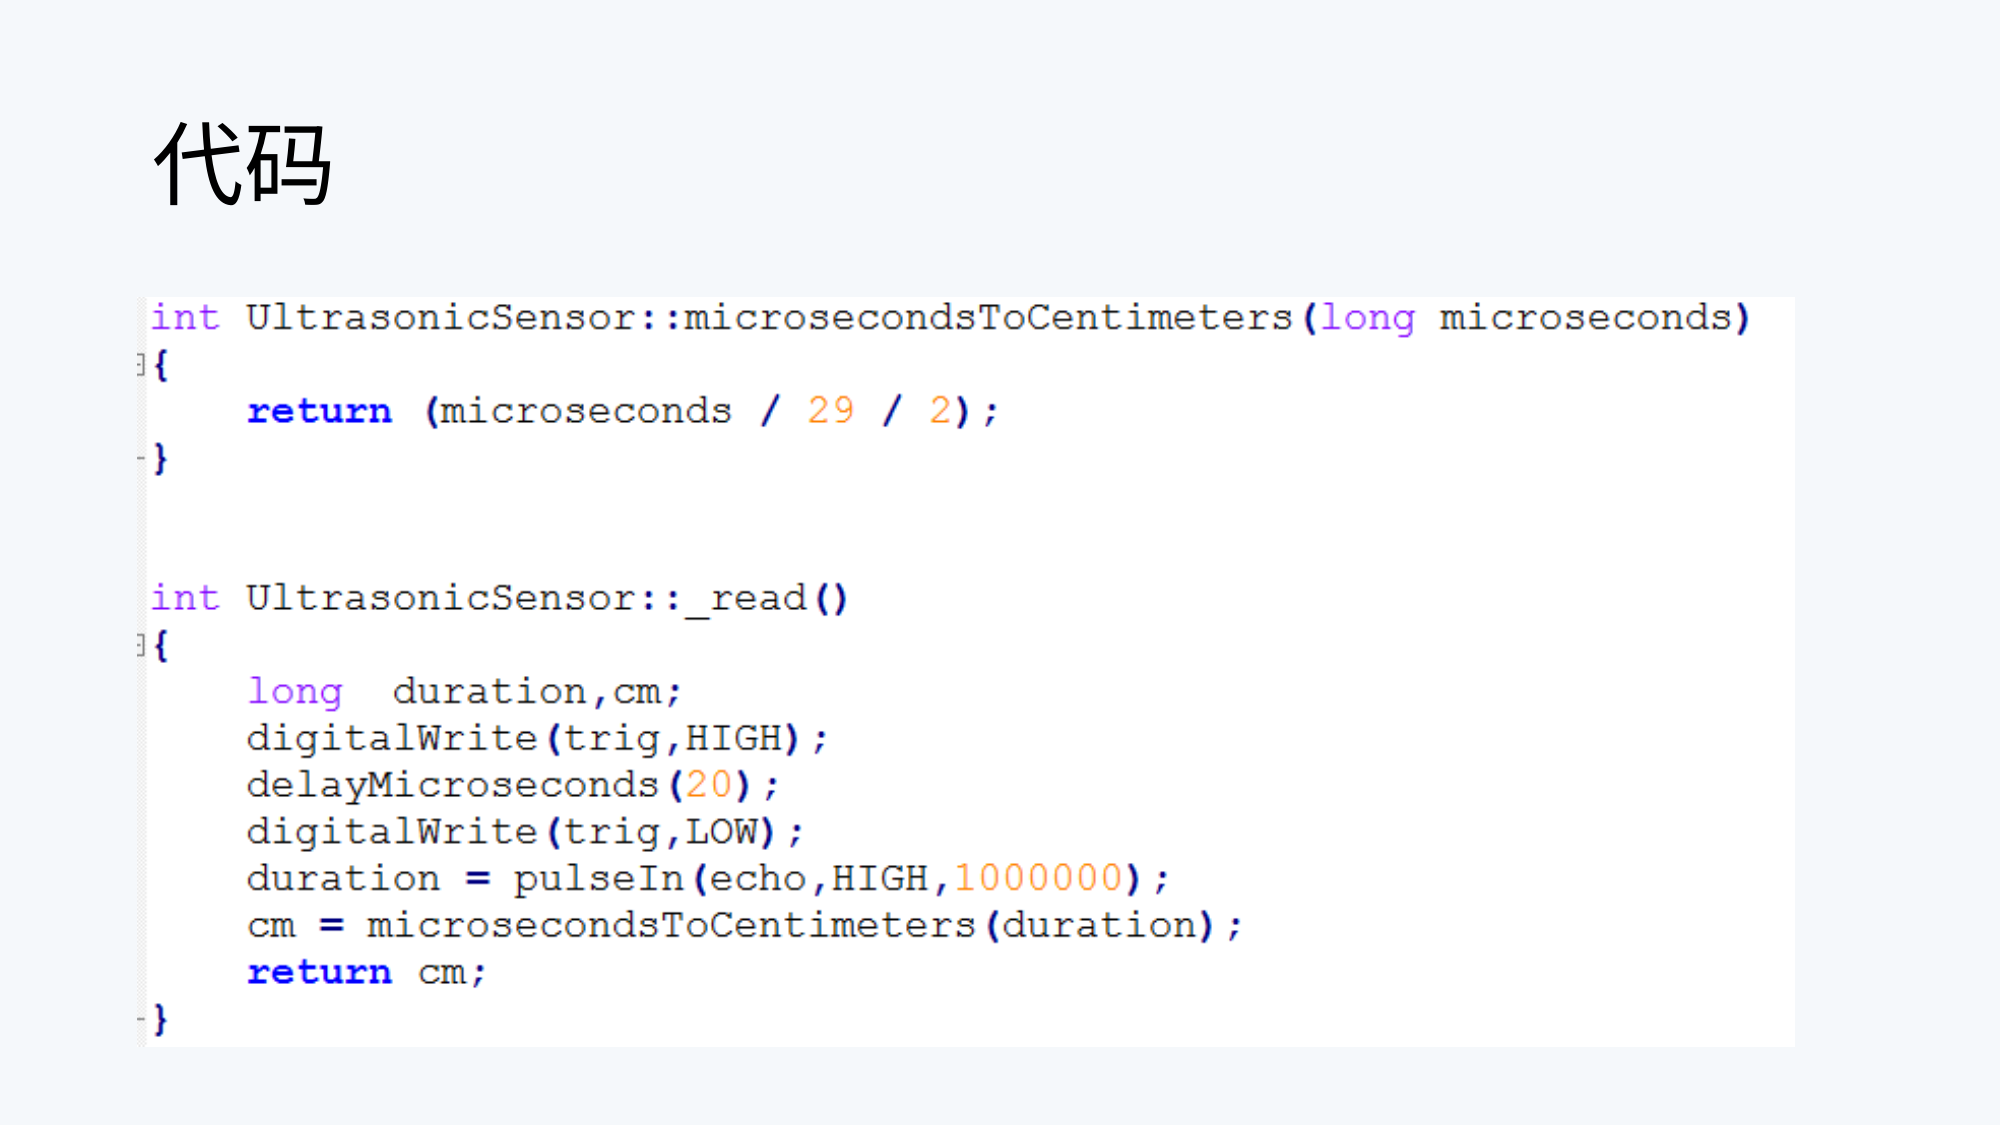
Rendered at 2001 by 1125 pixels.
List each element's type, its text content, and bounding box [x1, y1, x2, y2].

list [137, 297, 1795, 1047]
title 代码 [137, 59, 1863, 278]
